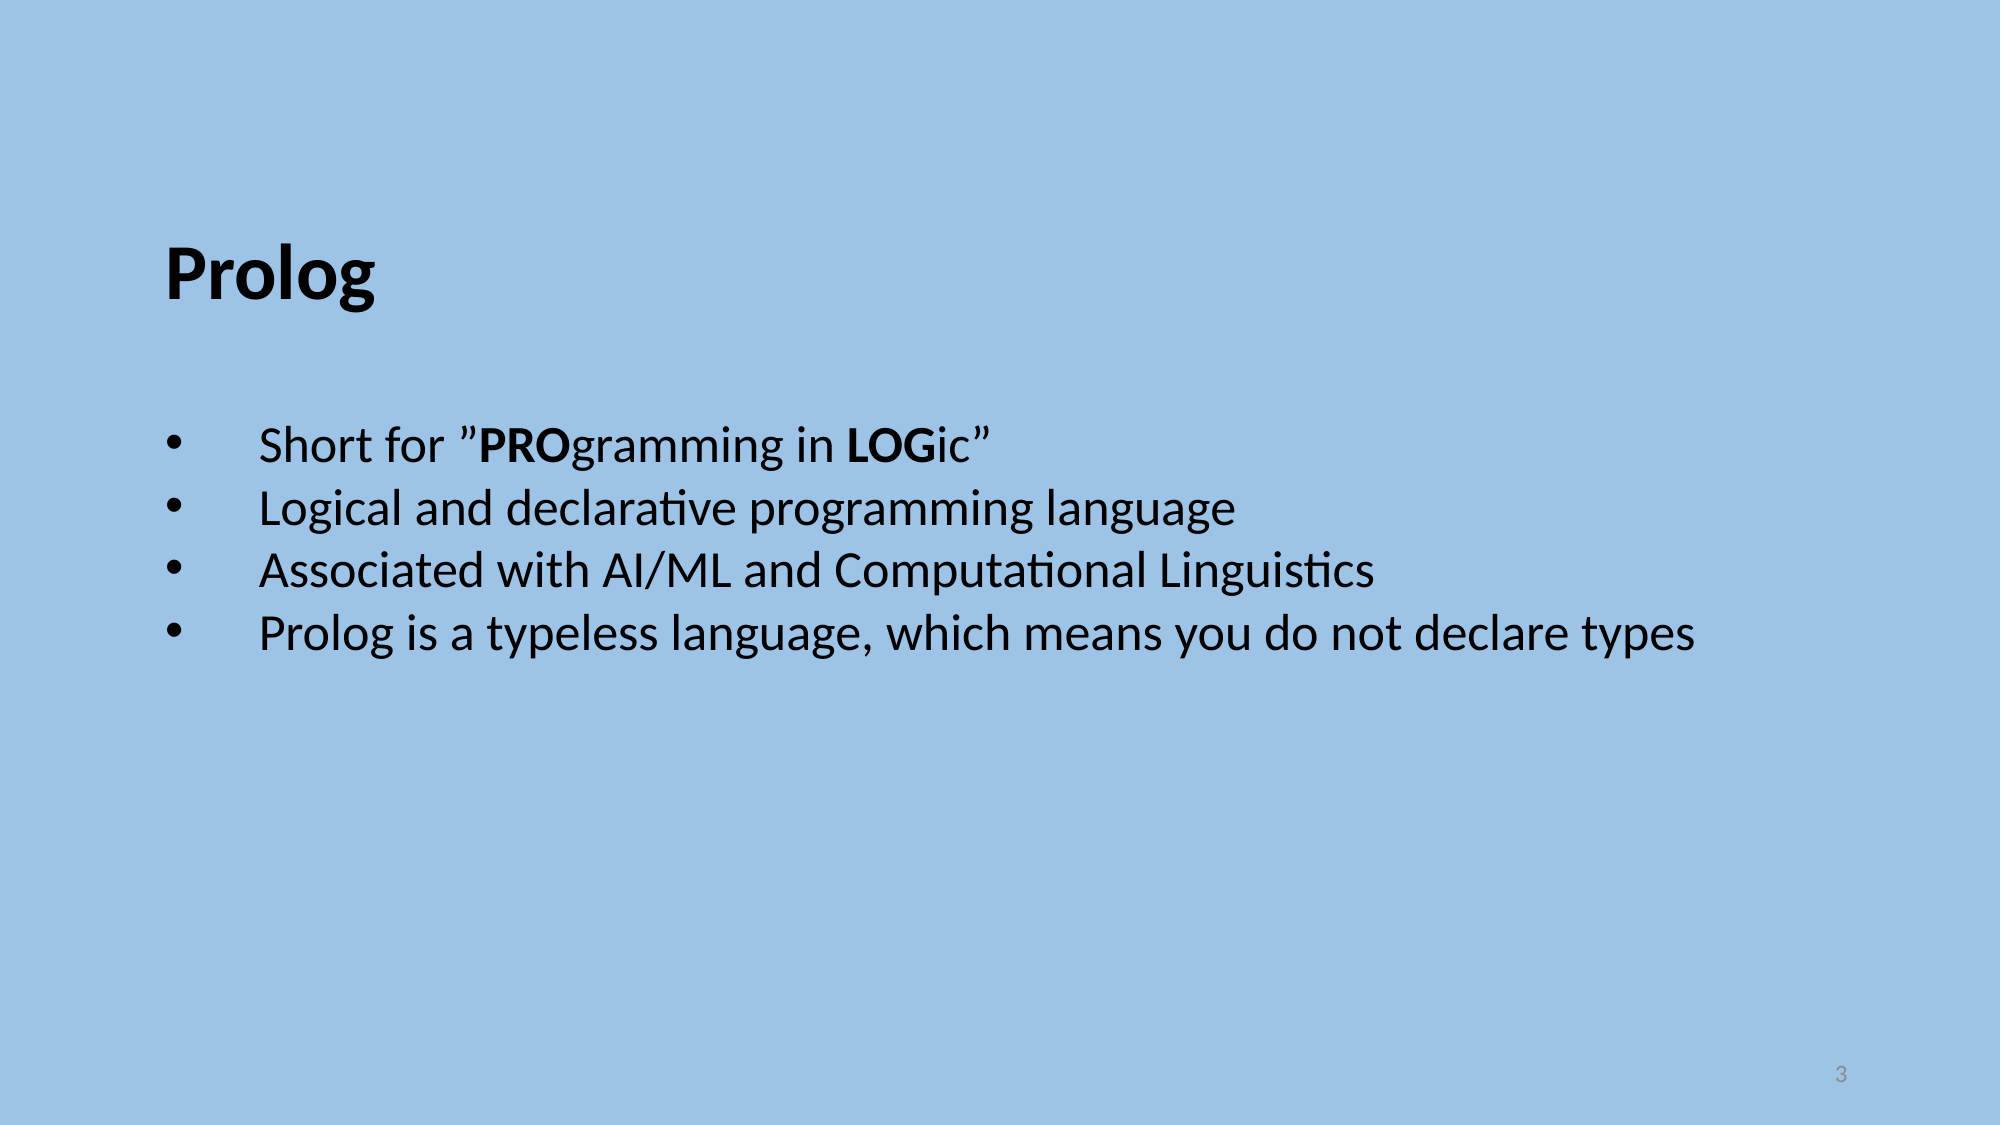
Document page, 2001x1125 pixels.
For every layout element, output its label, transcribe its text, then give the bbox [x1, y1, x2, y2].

slide_number 3 [1412, 1042, 1863, 1103]
text_box Prolog Short for ”PROgramming in LOGic” Logical and declarative programming language Associated with AI/ML and Computational Linguistics Prolog is a typeless language, which means you do not declare types [0, 213, 2000, 669]
